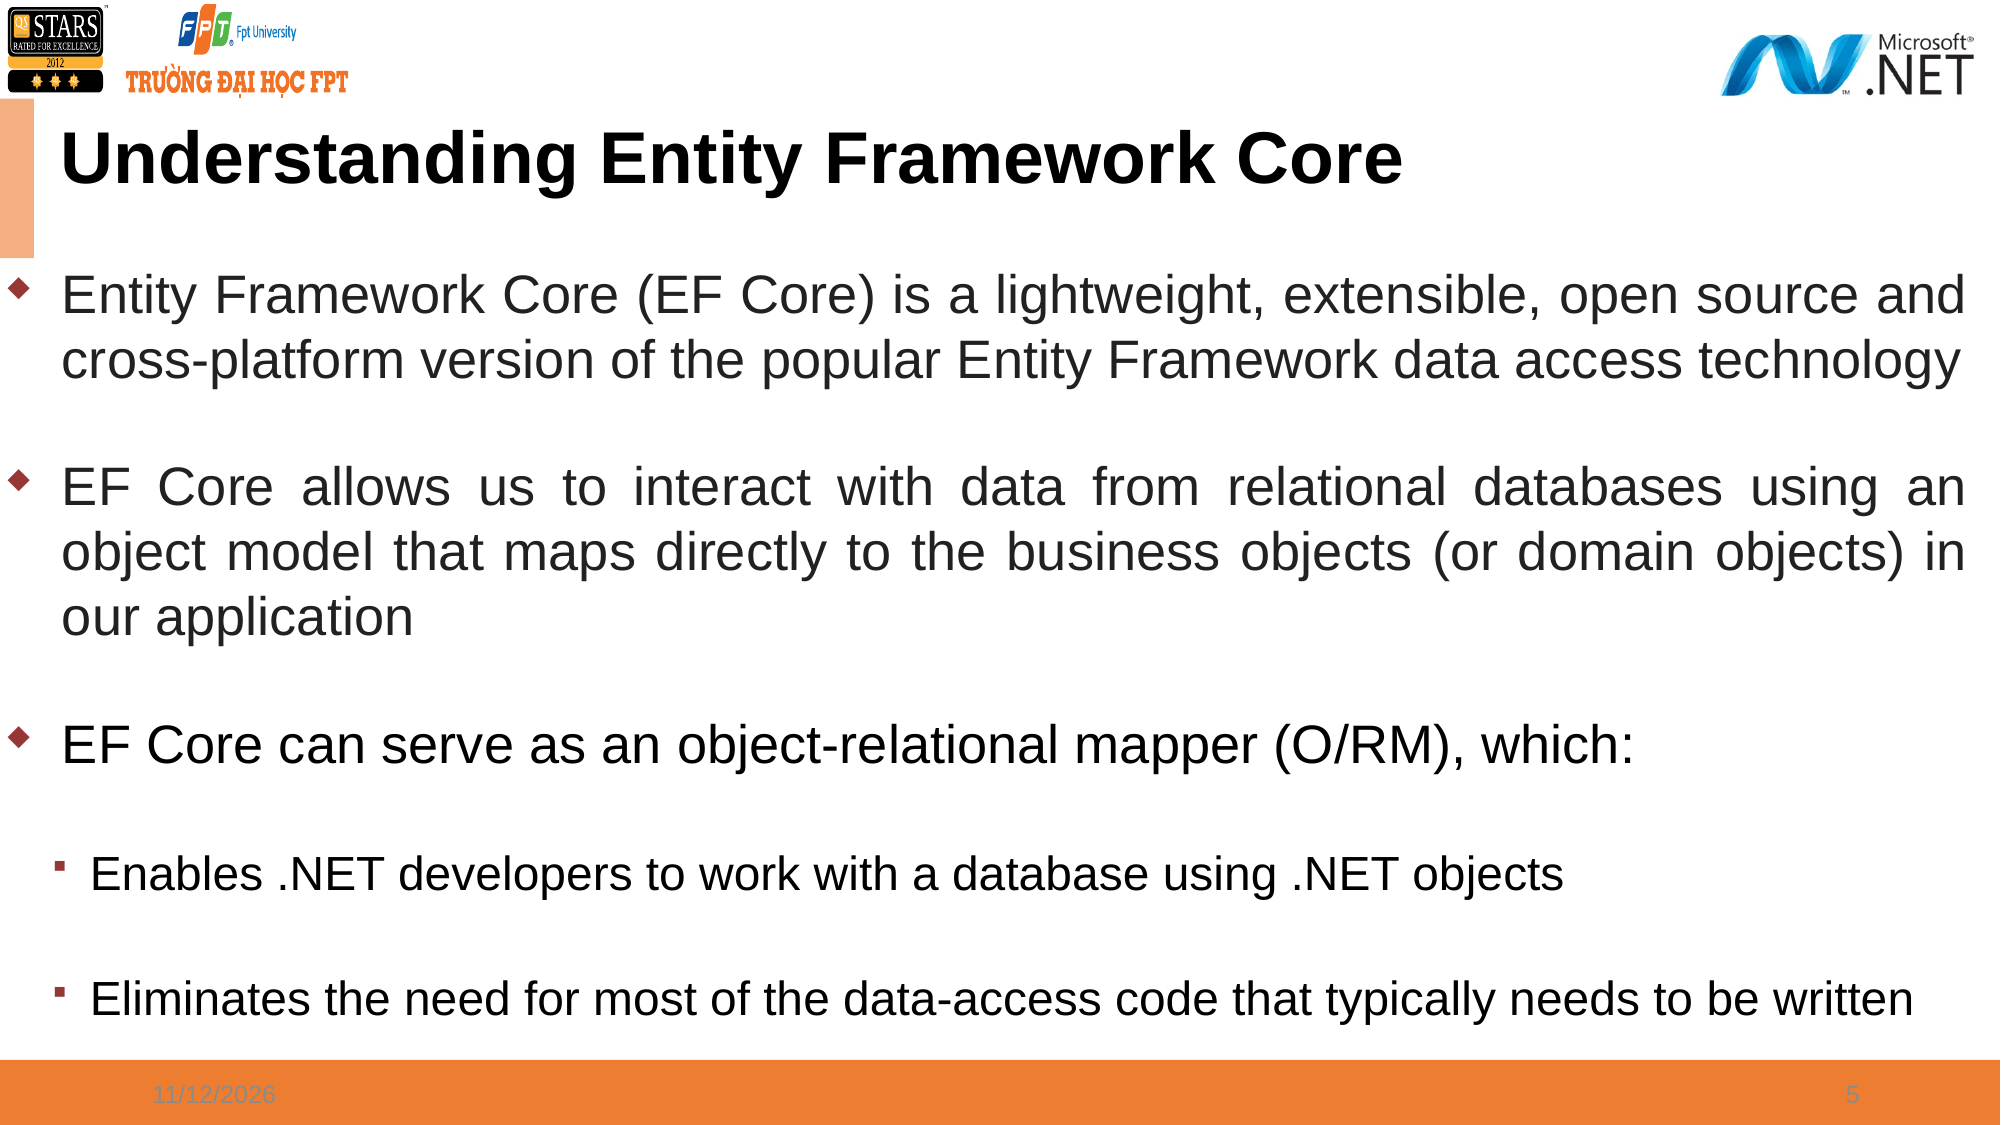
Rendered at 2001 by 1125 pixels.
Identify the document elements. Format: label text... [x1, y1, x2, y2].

text_box Entity Framework Core (EF Core) is a lightweight, extensible, open source and cross-platform version of the popular Entity Framework data access technology EF Core allows us to interact with data from relational databases using an object model that maps directly to the business objects (or domain objects) in our application EF Core can serve as an object-relational mapper (O/RM), which: Enables .NET developers to work with a database using .NET objects Eliminates the need for most of the data-access code that typically needs to be written [0, 251, 1985, 1033]
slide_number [137, 1063, 588, 1123]
picture [1685, 0, 2001, 129]
slide_number 5 [1424, 1063, 1875, 1123]
title Understanding Entity Framework Core [45, 112, 1957, 208]
